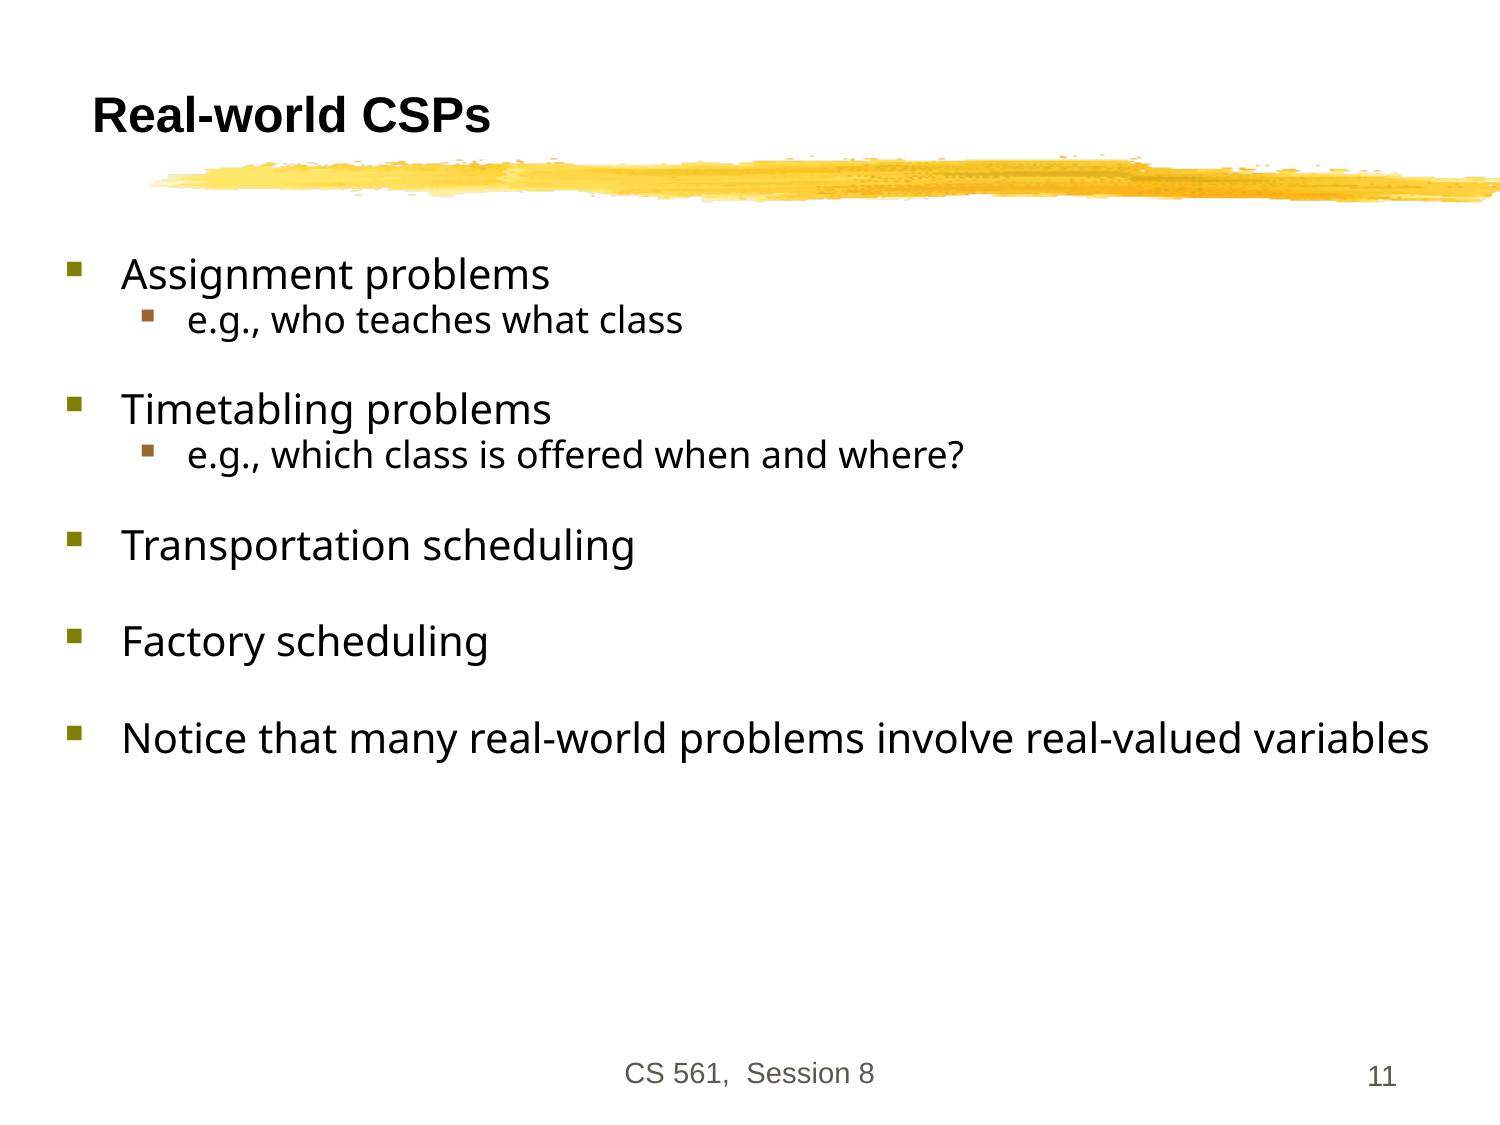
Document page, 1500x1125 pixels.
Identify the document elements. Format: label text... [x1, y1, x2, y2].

title Real-world CSPs [76, 37, 1415, 151]
picture [150, 149, 1500, 213]
text_box Assignment problems e.g., who teaches what class Timetabling problems e.g., which class is offered when and where? Transportation scheduling Factory scheduling Notice that many real-world problems involve real-valued variables [50, 249, 1469, 861]
slide_number 11 [1099, 1024, 1413, 1101]
footer CS 561, Session 8 [512, 1021, 988, 1098]
